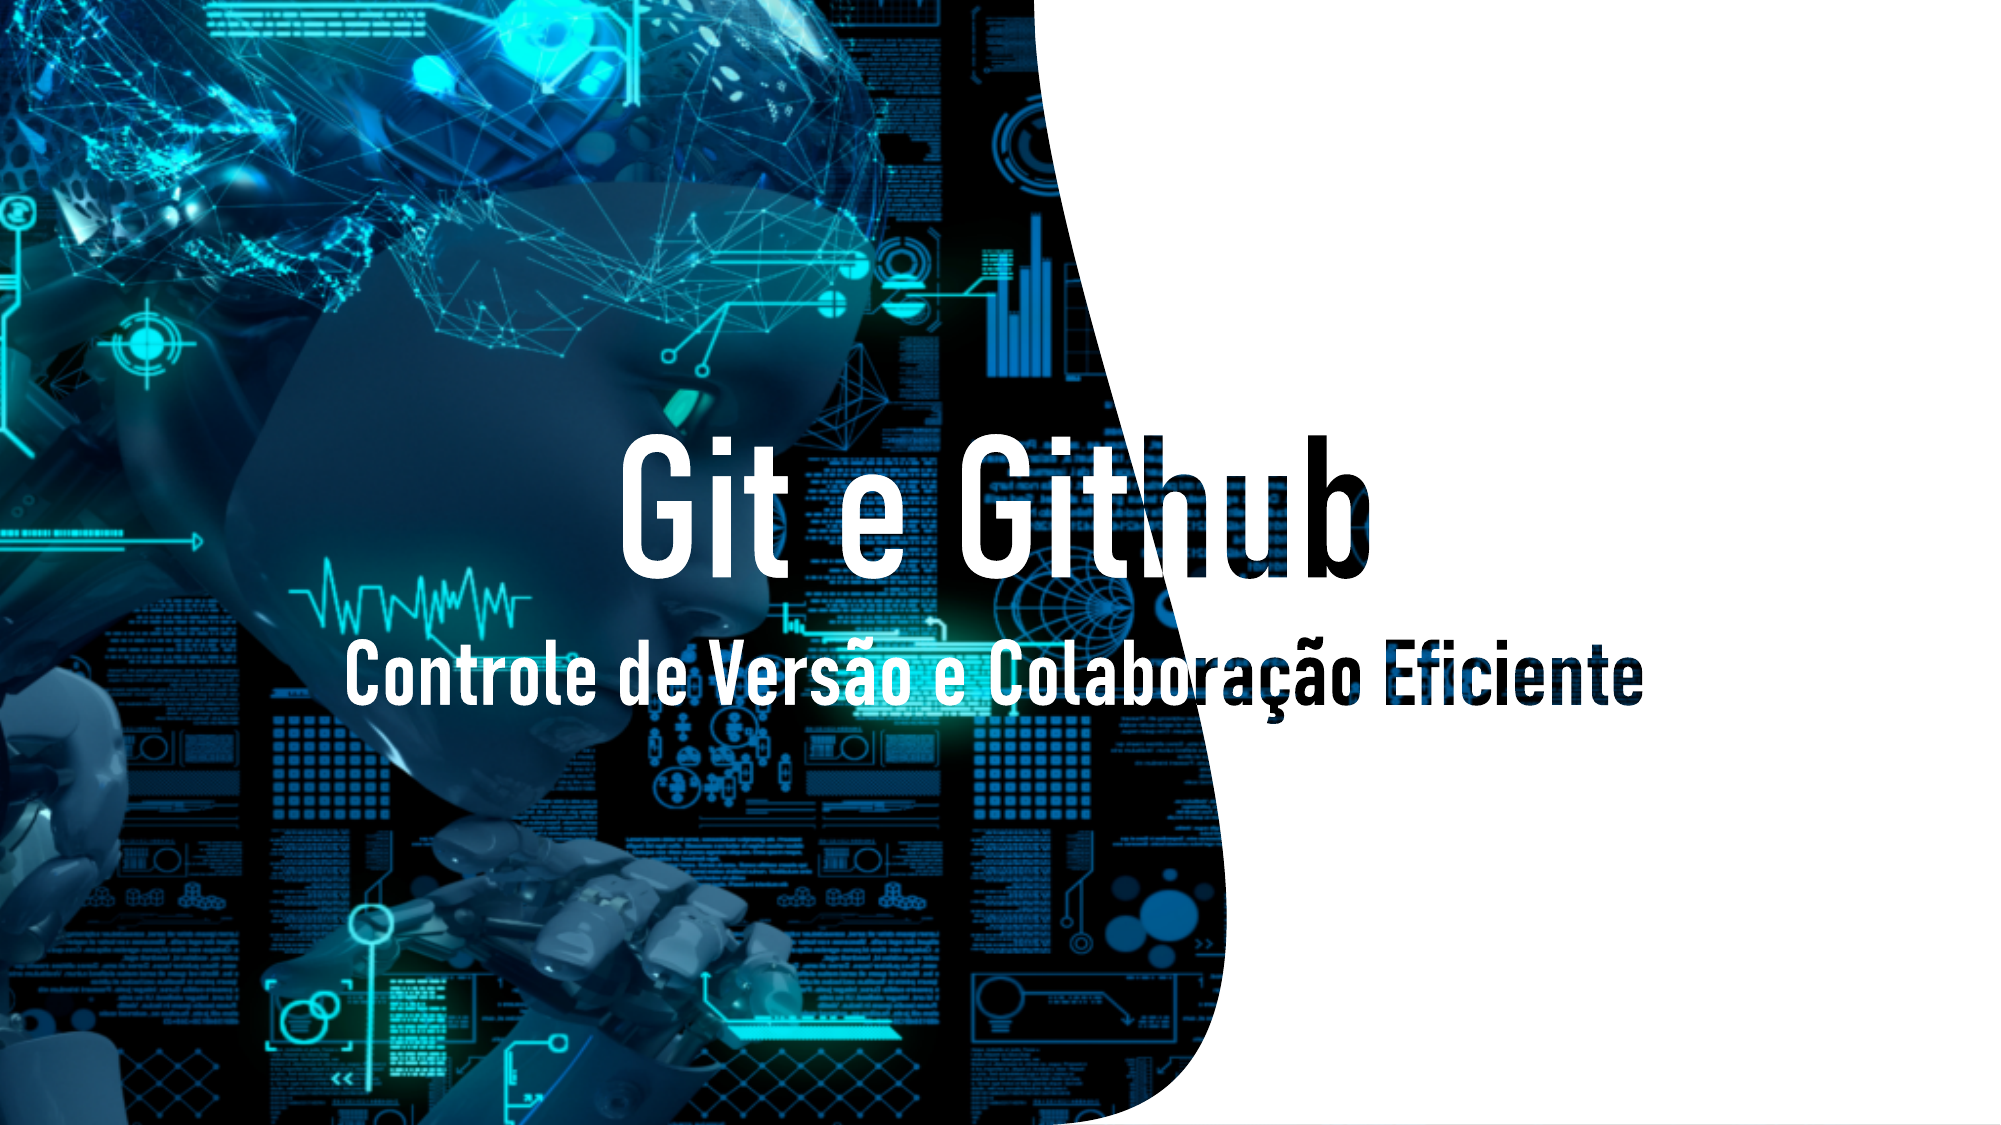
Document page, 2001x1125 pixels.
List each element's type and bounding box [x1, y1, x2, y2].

text_box [0, 0, 2000, 1125]
